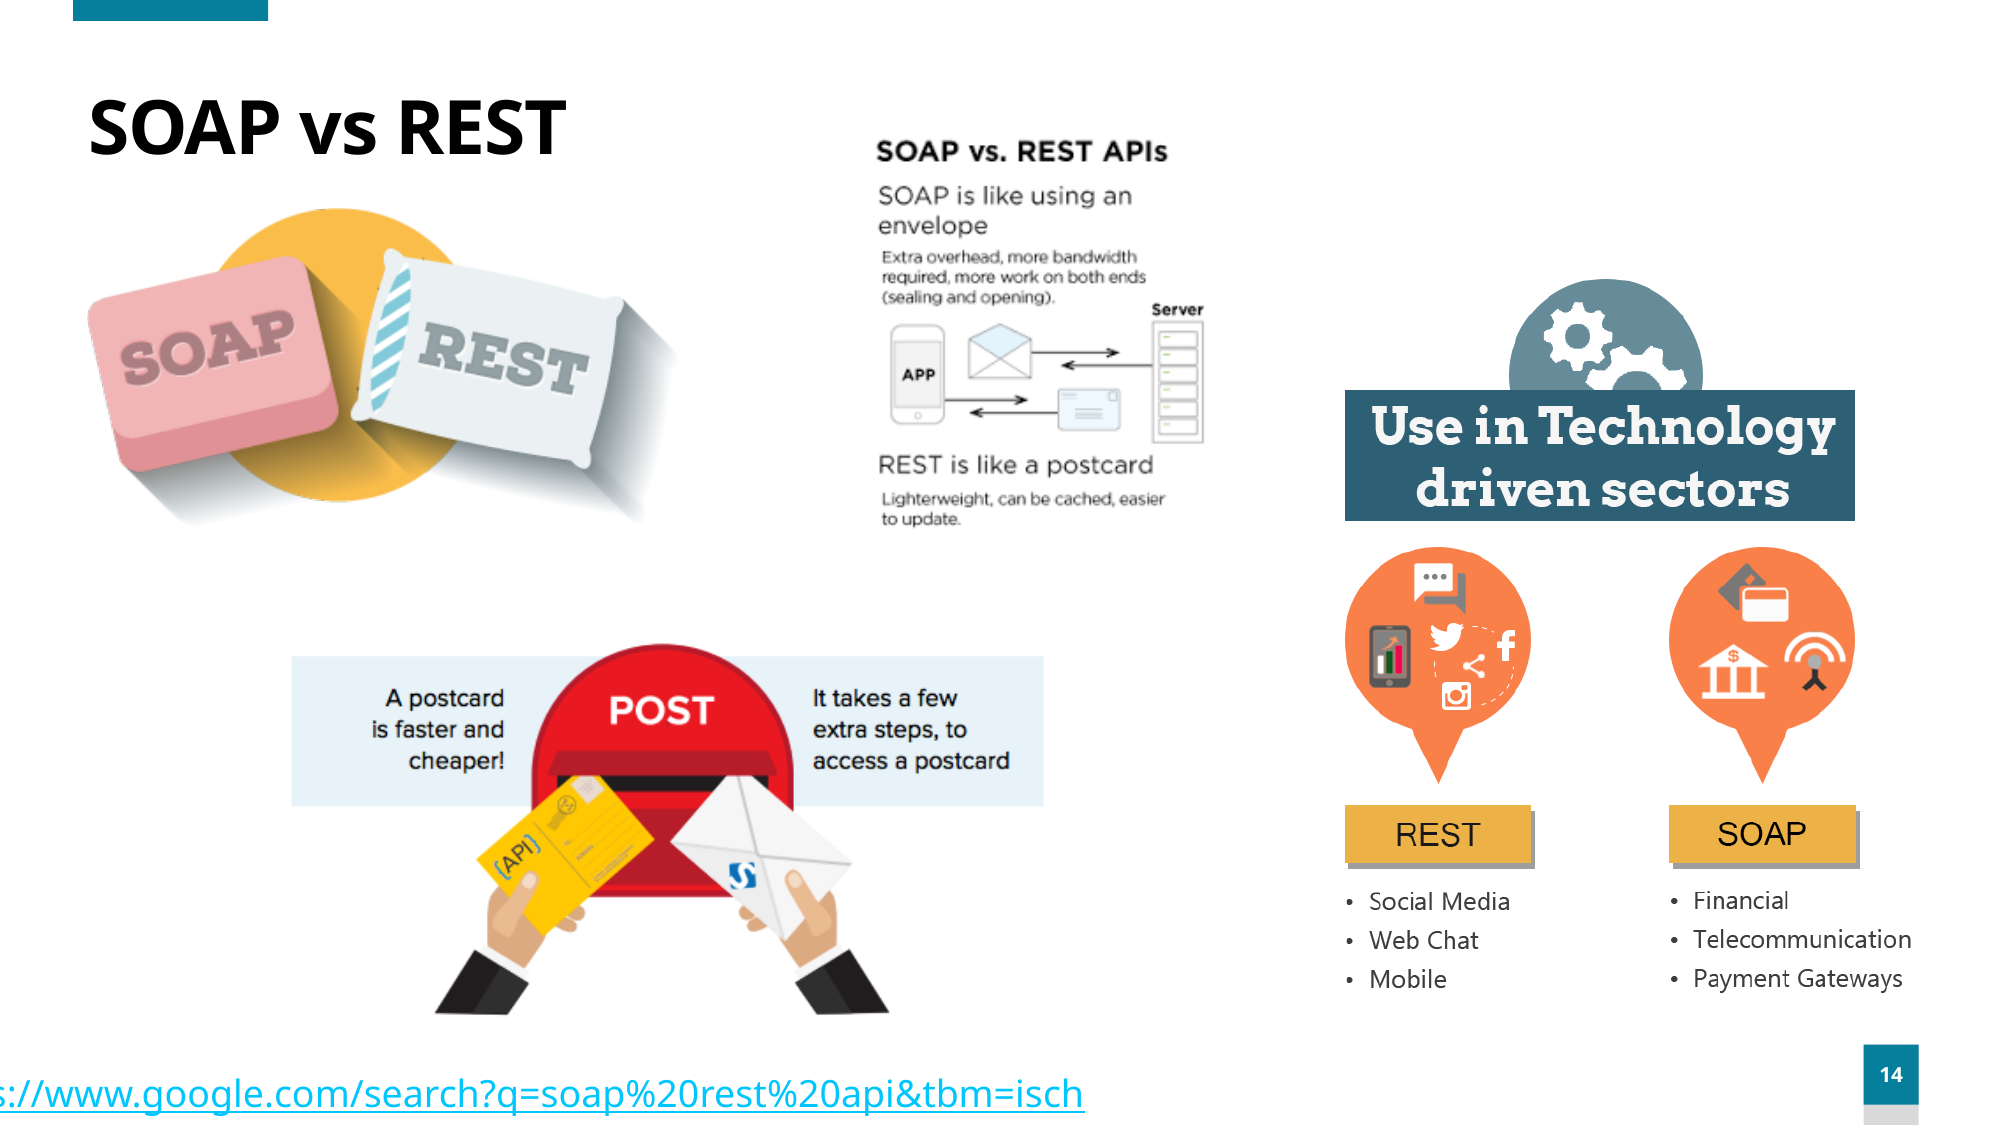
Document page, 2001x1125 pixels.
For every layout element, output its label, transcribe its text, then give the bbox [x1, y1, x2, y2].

text_box https://www.google.com/search?q=soap%20rest%20api&tbm=isch [0, 1062, 1100, 1125]
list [1210, 246, 1988, 1030]
picture [263, 622, 1069, 1029]
picture [866, 130, 1227, 529]
picture [87, 208, 681, 529]
title SOAP vs REST [73, 80, 1907, 181]
